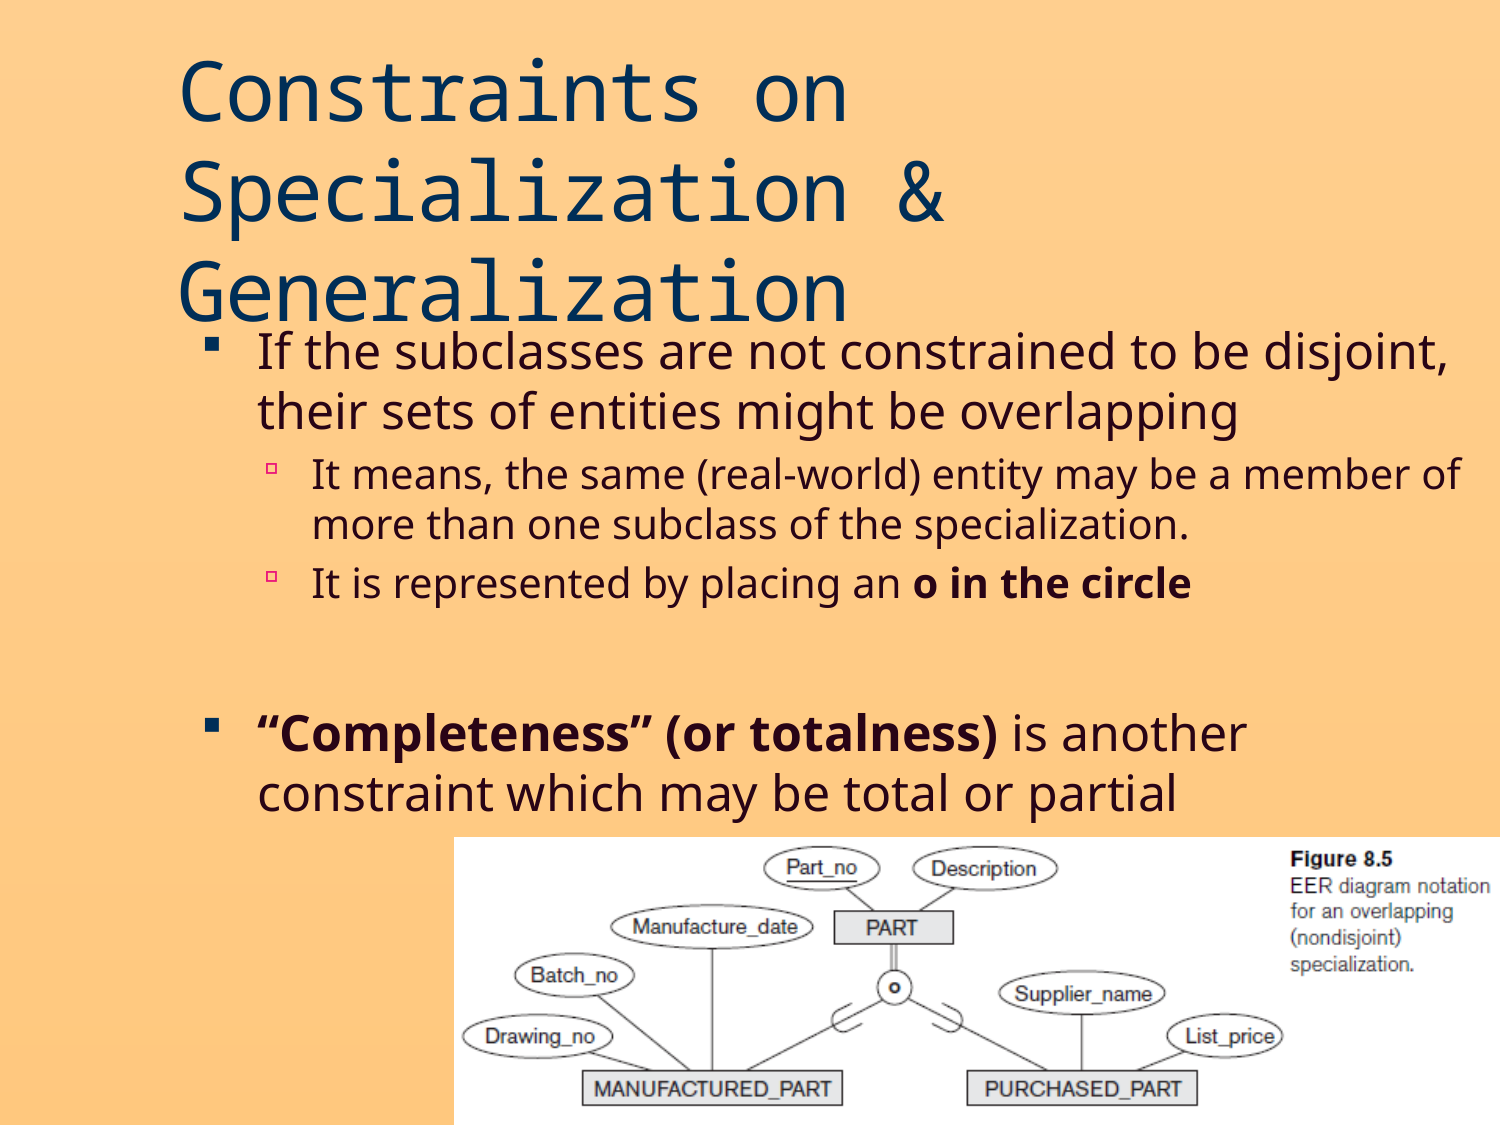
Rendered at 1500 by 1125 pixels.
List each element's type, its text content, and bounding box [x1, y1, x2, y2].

title Constraints on Specialization & Generalization [162, 31, 1500, 282]
list If the subclasses are not constrained to be disjoint, their sets of entities might be overlapping It means, the same (real-world) entity may be a member of more than one subclass of the specialization. It is represented by placing an o in the circle “Completeness” (or totalness) is another constraint which may be total or partial [174, 312, 1500, 1063]
picture [454, 836, 1500, 1125]
